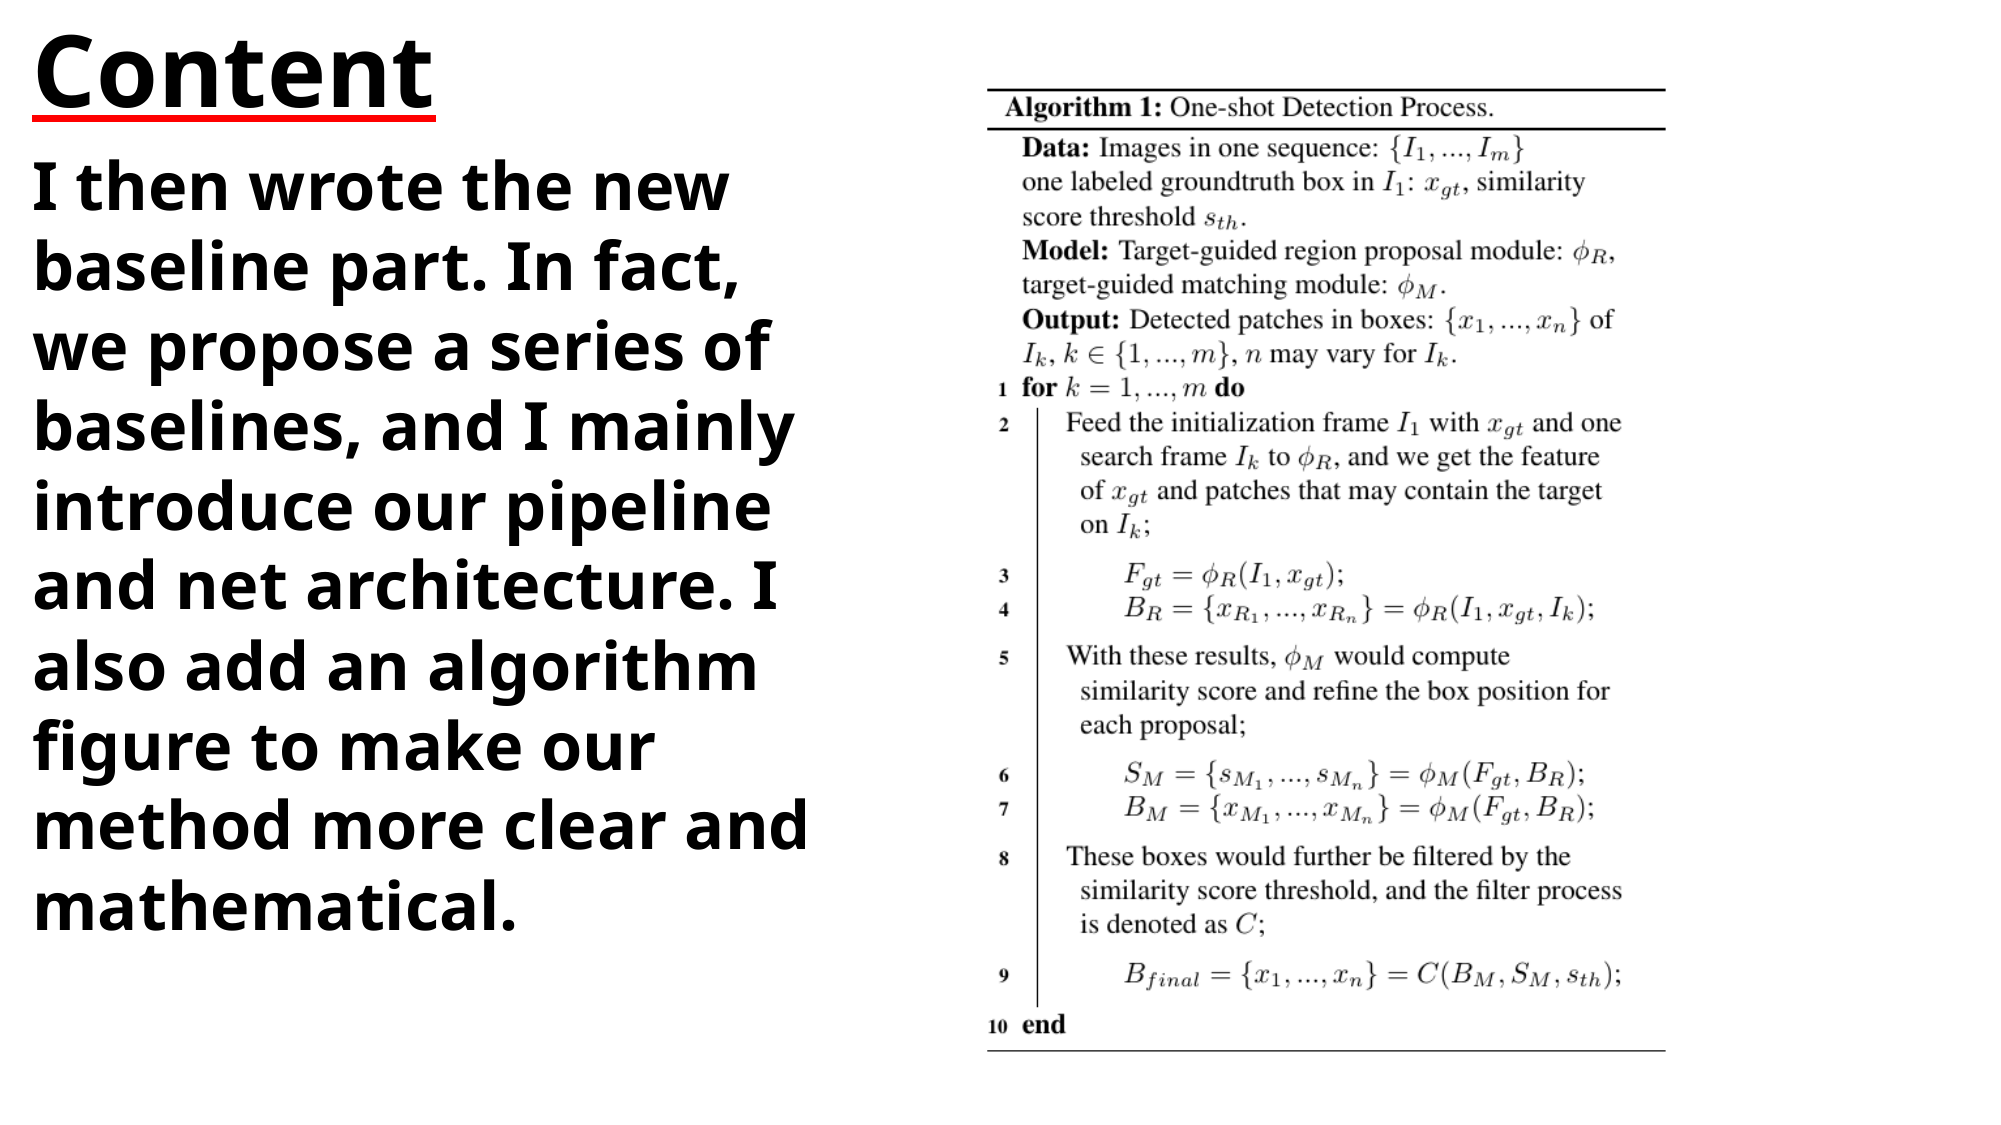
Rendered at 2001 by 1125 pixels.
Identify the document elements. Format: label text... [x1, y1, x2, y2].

text_box I then wrote the new baseline part. In fact, we propose a series of baselines, and I mainly introduce our pipeline and net architecture. I also add an algorithm figure to make our method more clear and mathematical. [17, 136, 870, 951]
picture [943, 68, 1688, 1080]
text_box Content [17, 0, 1116, 135]
